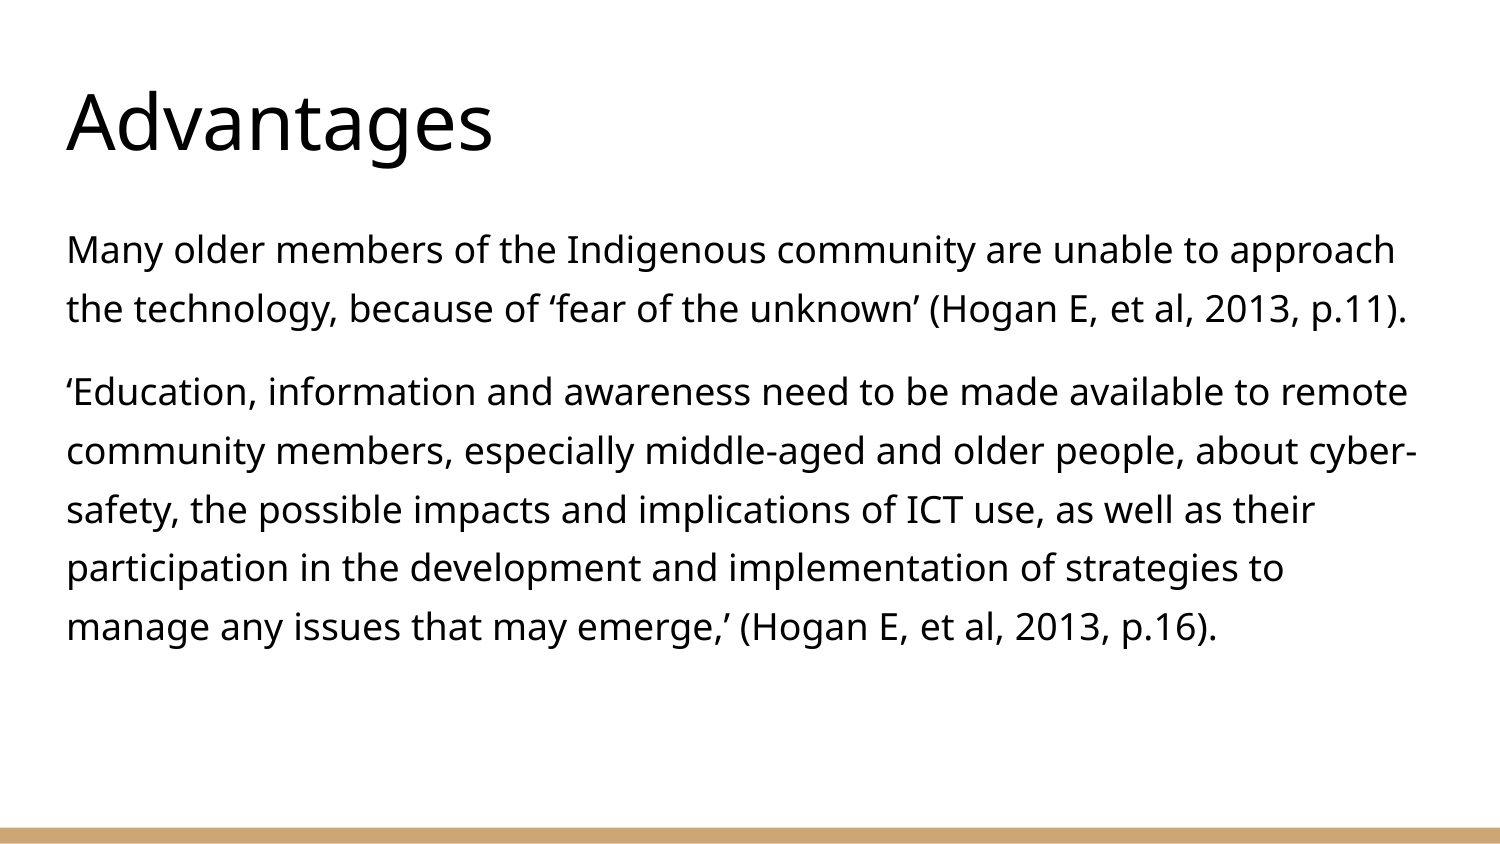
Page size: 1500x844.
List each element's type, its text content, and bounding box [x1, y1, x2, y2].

list Many older members of the Indigenous community are unable to approach the technology, because of ‘fear of the unknown’ (Hogan E, et al, 2013, p.11). ‘Education, information and awareness need to be made available to remote community members, especially middle-aged and older people, about cyber-safety, the possible impacts and implications of ICT use, as well as their participation in the development and implementation of strategies to manage any issues that may emerge,’ (Hogan E, et al, 2013, p.16). [51, 200, 1449, 752]
title Advantages [51, 51, 1449, 189]
